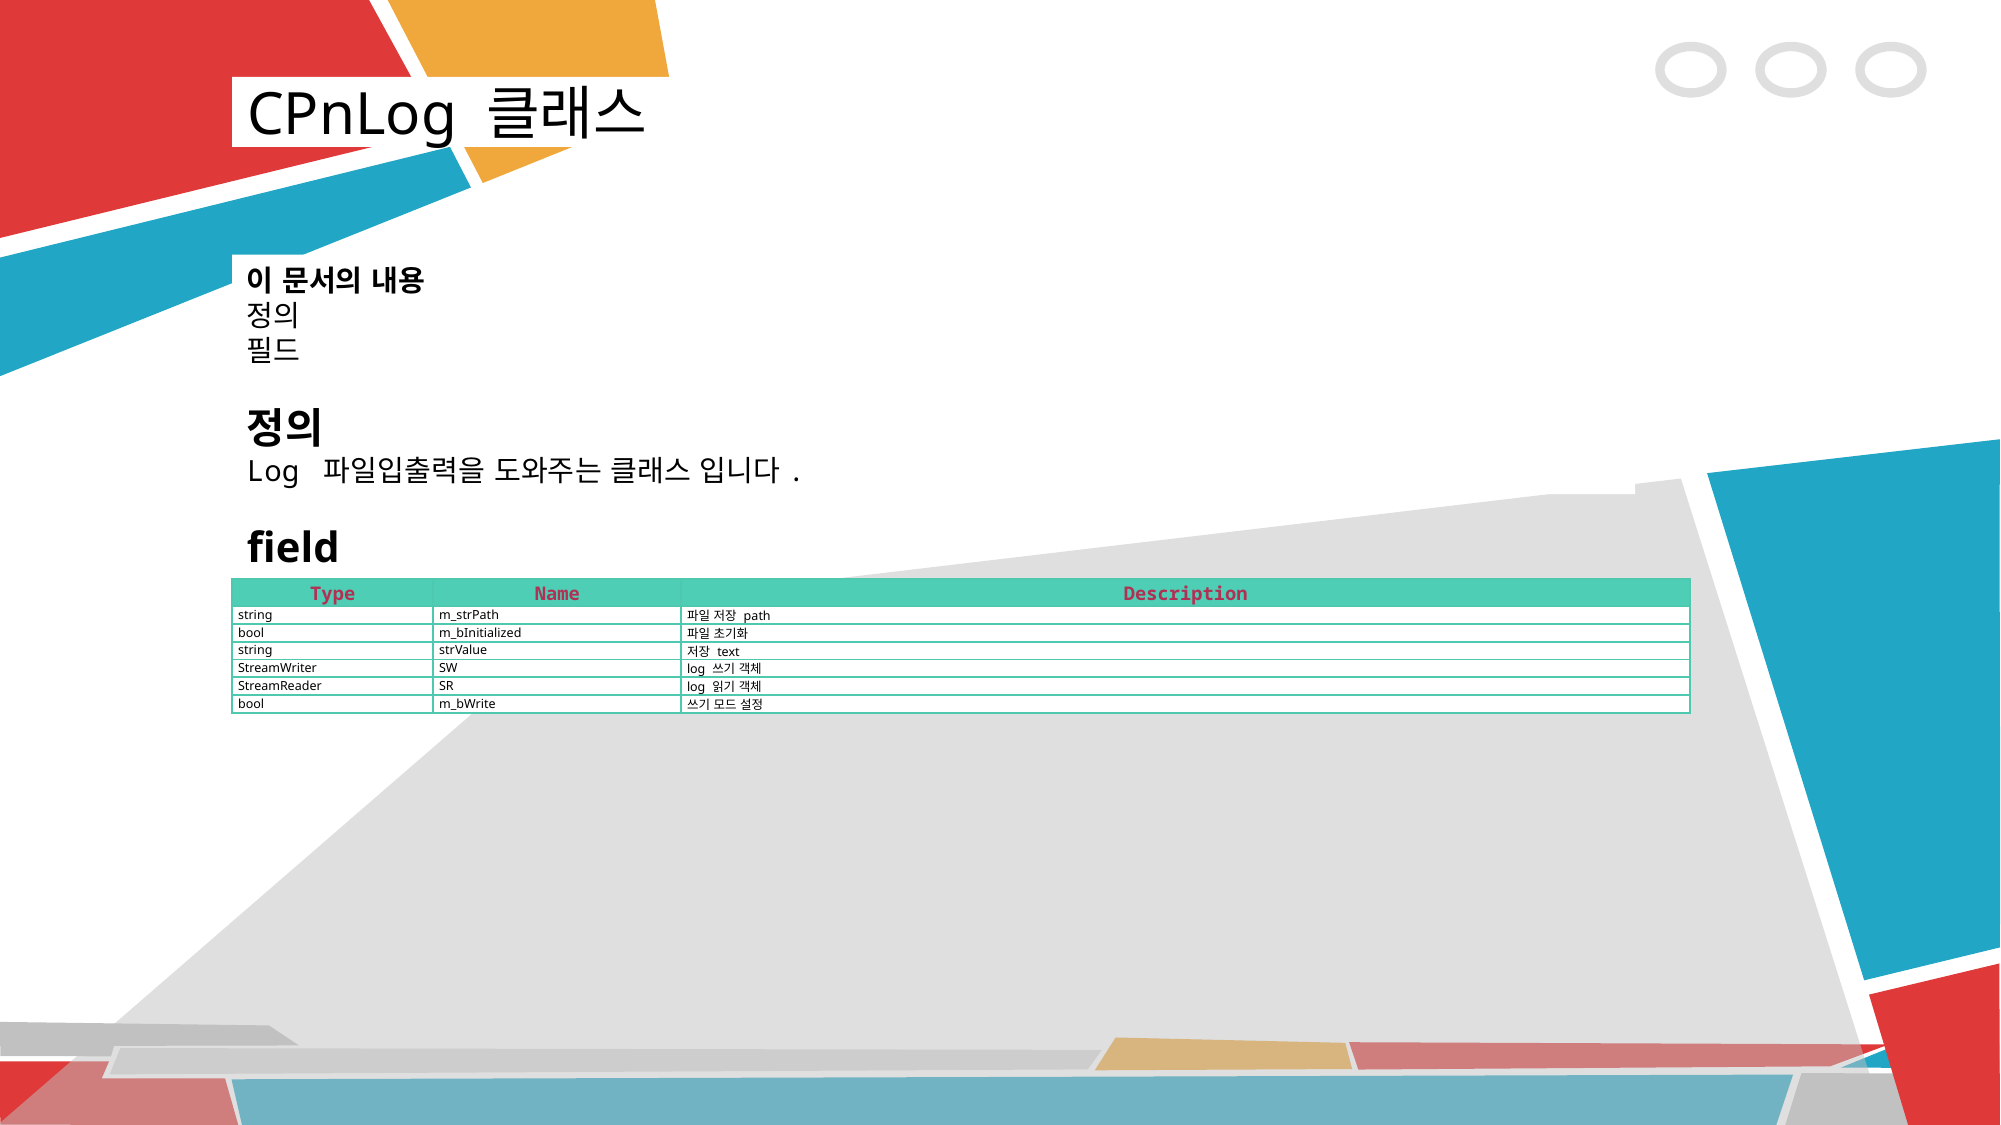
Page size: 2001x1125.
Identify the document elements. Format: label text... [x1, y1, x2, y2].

table_cell StreamWriter [233, 660, 432, 676]
table_cell log 쓰기 객체 [682, 660, 1689, 676]
table_header Description [682, 580, 1689, 605]
table_cell StreamReader [233, 678, 432, 694]
table_cell 파일 초기화 [682, 625, 1689, 641]
table_cell 저장 text [682, 643, 1689, 659]
text_box CPnLog 클래스 [232, 76, 1430, 147]
table_cell SW [434, 660, 680, 676]
table_cell bool [233, 625, 432, 641]
table_cell string [233, 607, 432, 623]
table_cell 파일 저장 path [682, 607, 1689, 623]
table_header Type [233, 580, 432, 605]
table_cell bool [233, 696, 432, 712]
table_cell 쓰기 모드 설정 [682, 696, 1689, 712]
text_box field [232, 513, 477, 578]
text_box 이 문서의 내용 정의 필드 정의 Log 파일입출력을 도와주는 클래스 입니다. [232, 254, 1636, 495]
table_header Name [434, 580, 680, 605]
table_cell m_bWrite [434, 696, 680, 712]
table_cell log 읽기 객체 [682, 678, 1689, 694]
table_cell strValue [434, 643, 680, 659]
table_cell m_bInitialized [434, 625, 680, 641]
table_cell SR [434, 678, 680, 694]
table_cell string [233, 643, 432, 659]
table_cell m_strPath [434, 607, 680, 623]
